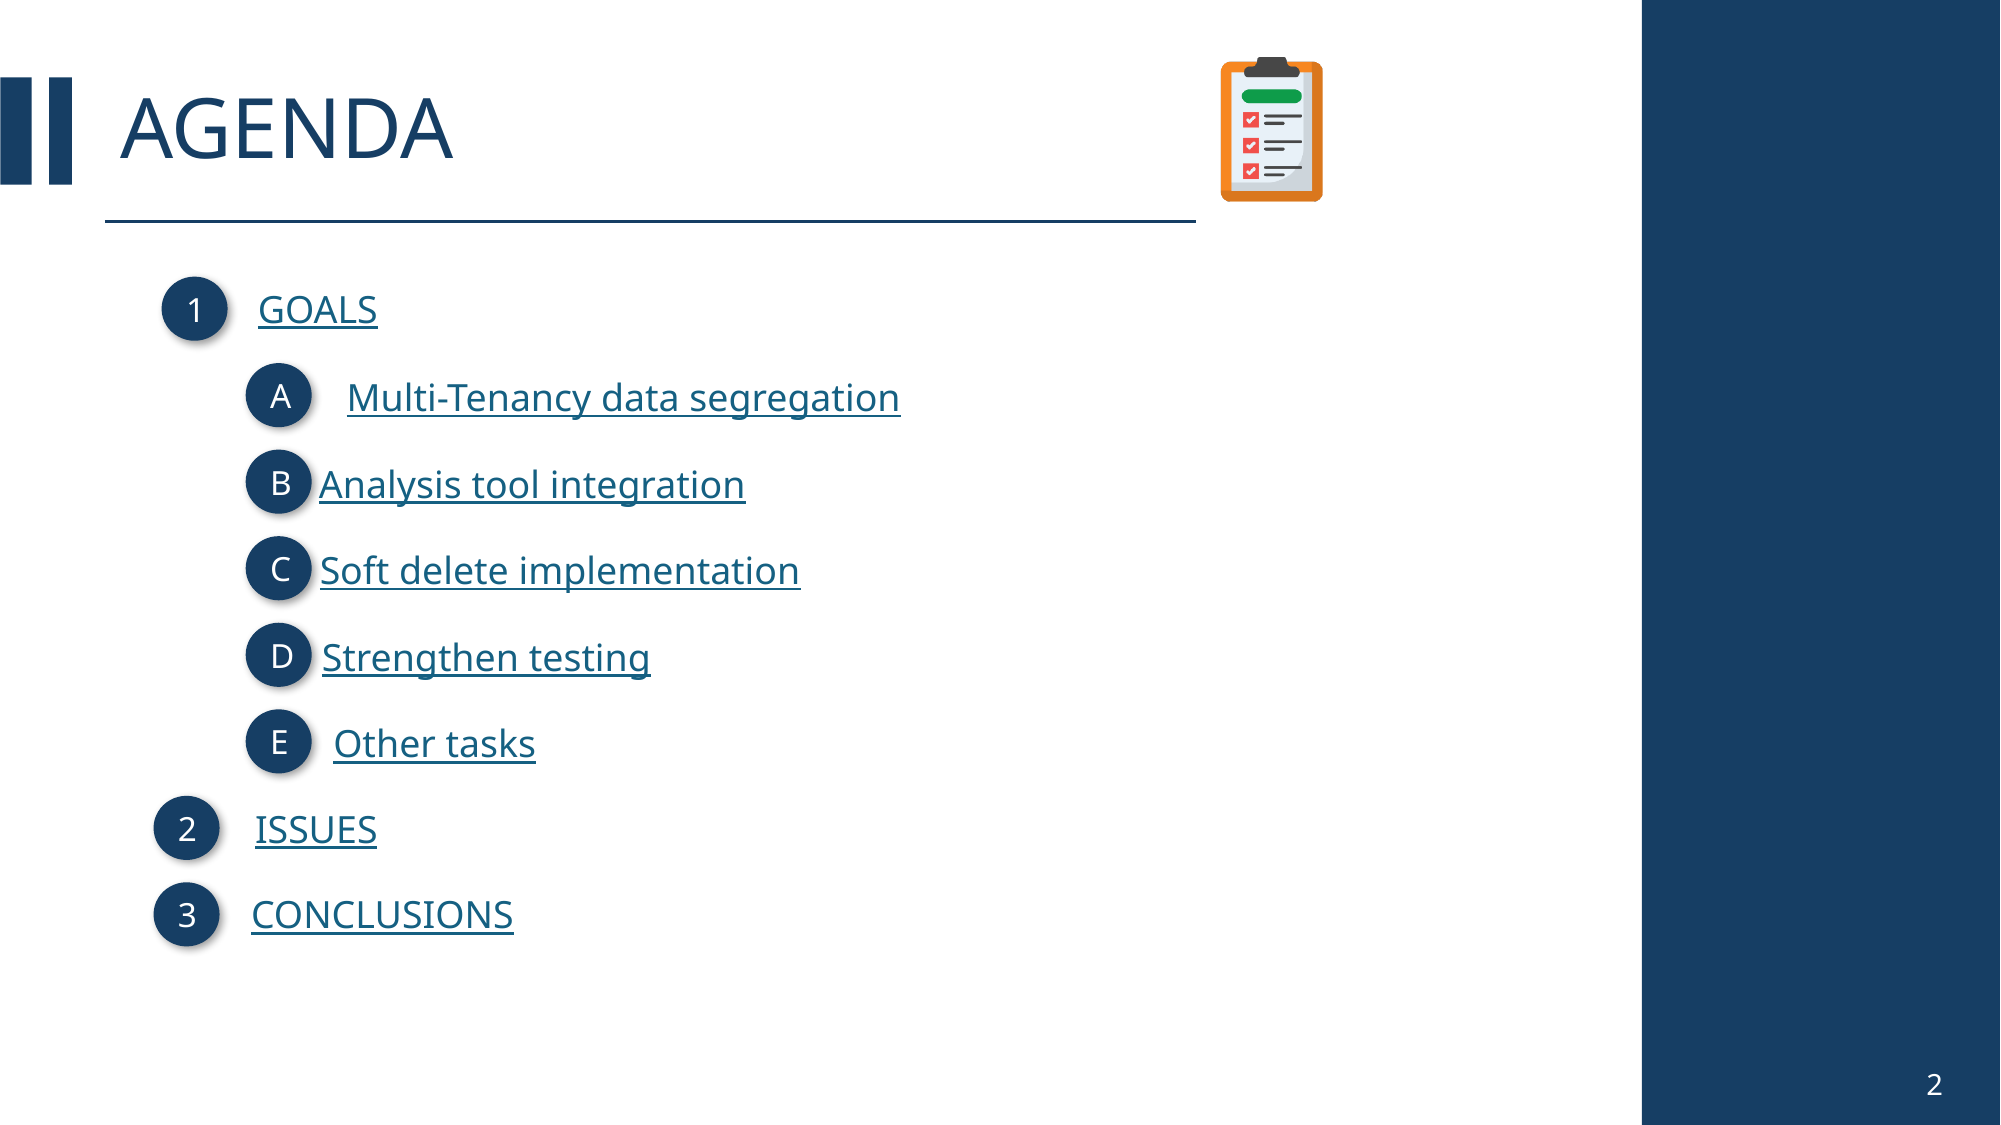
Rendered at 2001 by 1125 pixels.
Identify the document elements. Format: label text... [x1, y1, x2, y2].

text_box [48, 76, 73, 186]
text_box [245, 708, 548, 775]
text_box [153, 795, 402, 861]
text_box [245, 535, 799, 601]
text_box [1640, 0, 2000, 1125]
picture [1195, 57, 1347, 204]
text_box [245, 362, 926, 428]
title AGENDA [104, 77, 1195, 185]
text_box 2 [1911, 1058, 1984, 1109]
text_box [245, 449, 743, 515]
text_box [0, 76, 33, 186]
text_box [153, 881, 537, 947]
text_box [161, 276, 399, 342]
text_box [245, 622, 651, 688]
